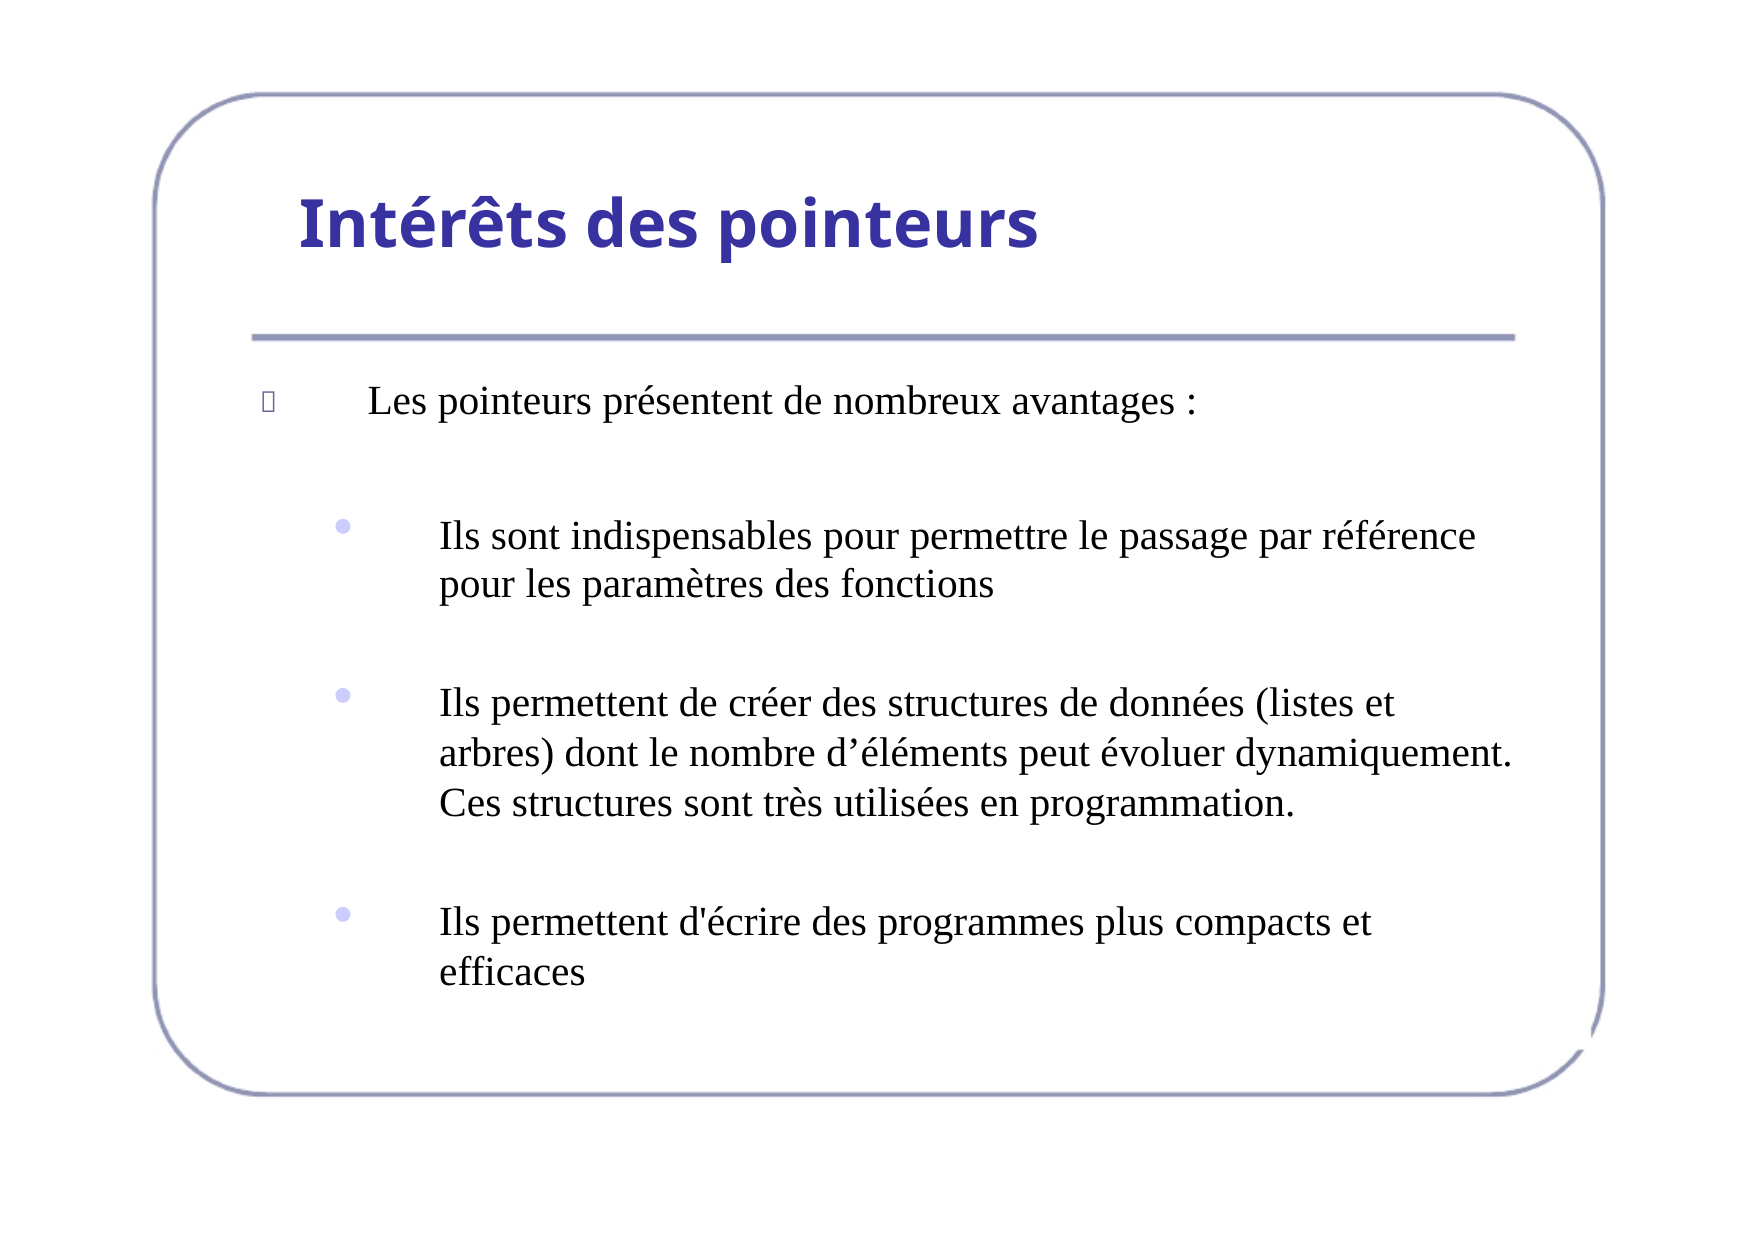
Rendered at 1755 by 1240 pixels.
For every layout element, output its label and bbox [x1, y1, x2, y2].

picture [149, 89, 1607, 1101]
text_box [125, 55, 1629, 1184]
